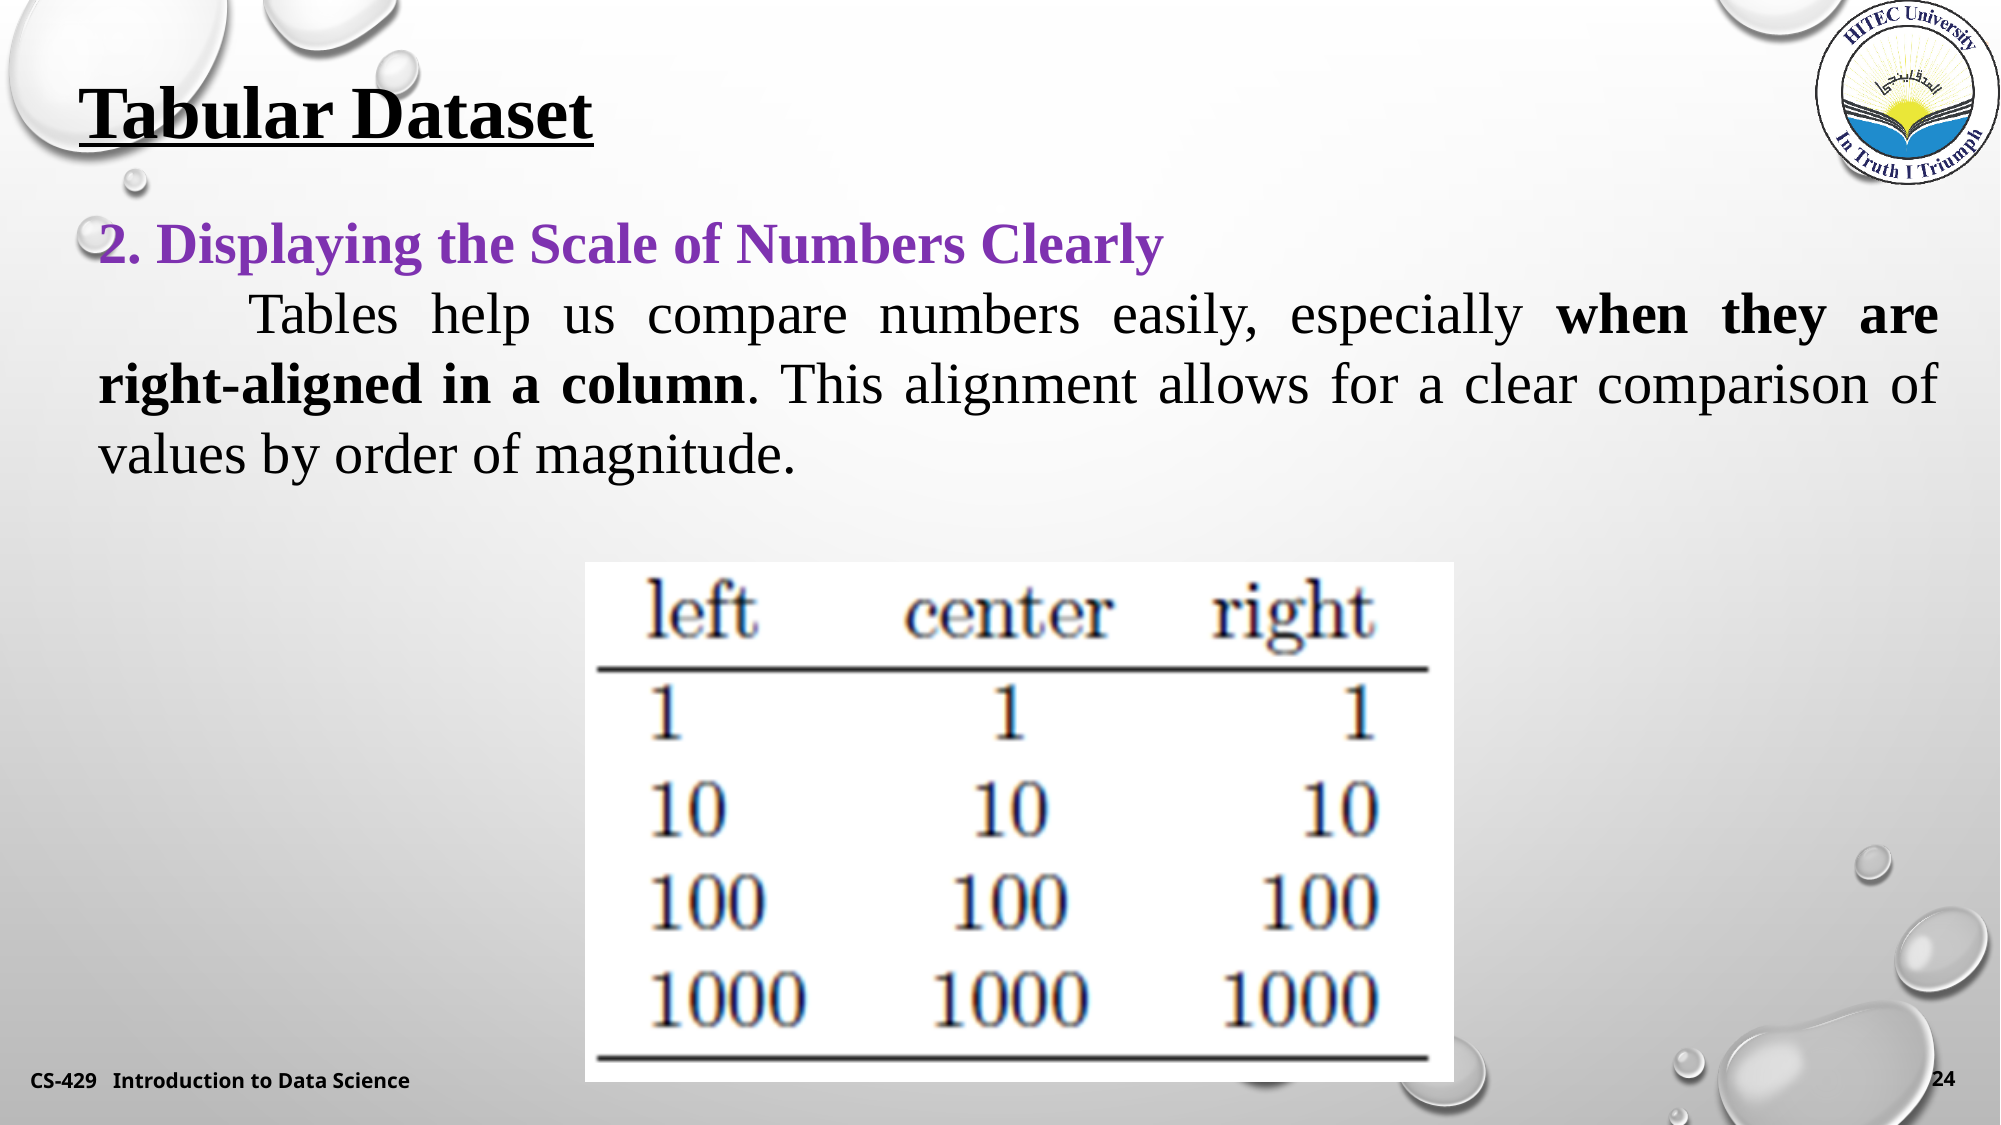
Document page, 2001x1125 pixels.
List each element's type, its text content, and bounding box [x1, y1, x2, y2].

footer CS-429 Introduction to Data Science [15, 1050, 1110, 1110]
text_box 2. Displaying the Scale of Numbers Clearly Tables help us compare numbers easily, especially when they are right-aligned in a column. This alignment allows for a clear comparison of values by order of magnitude. [83, 197, 1955, 492]
text_box Tabular Dataset [64, 56, 1809, 162]
slide_number 24 [1845, 1050, 1971, 1110]
picture [0, 0, 2000, 1125]
